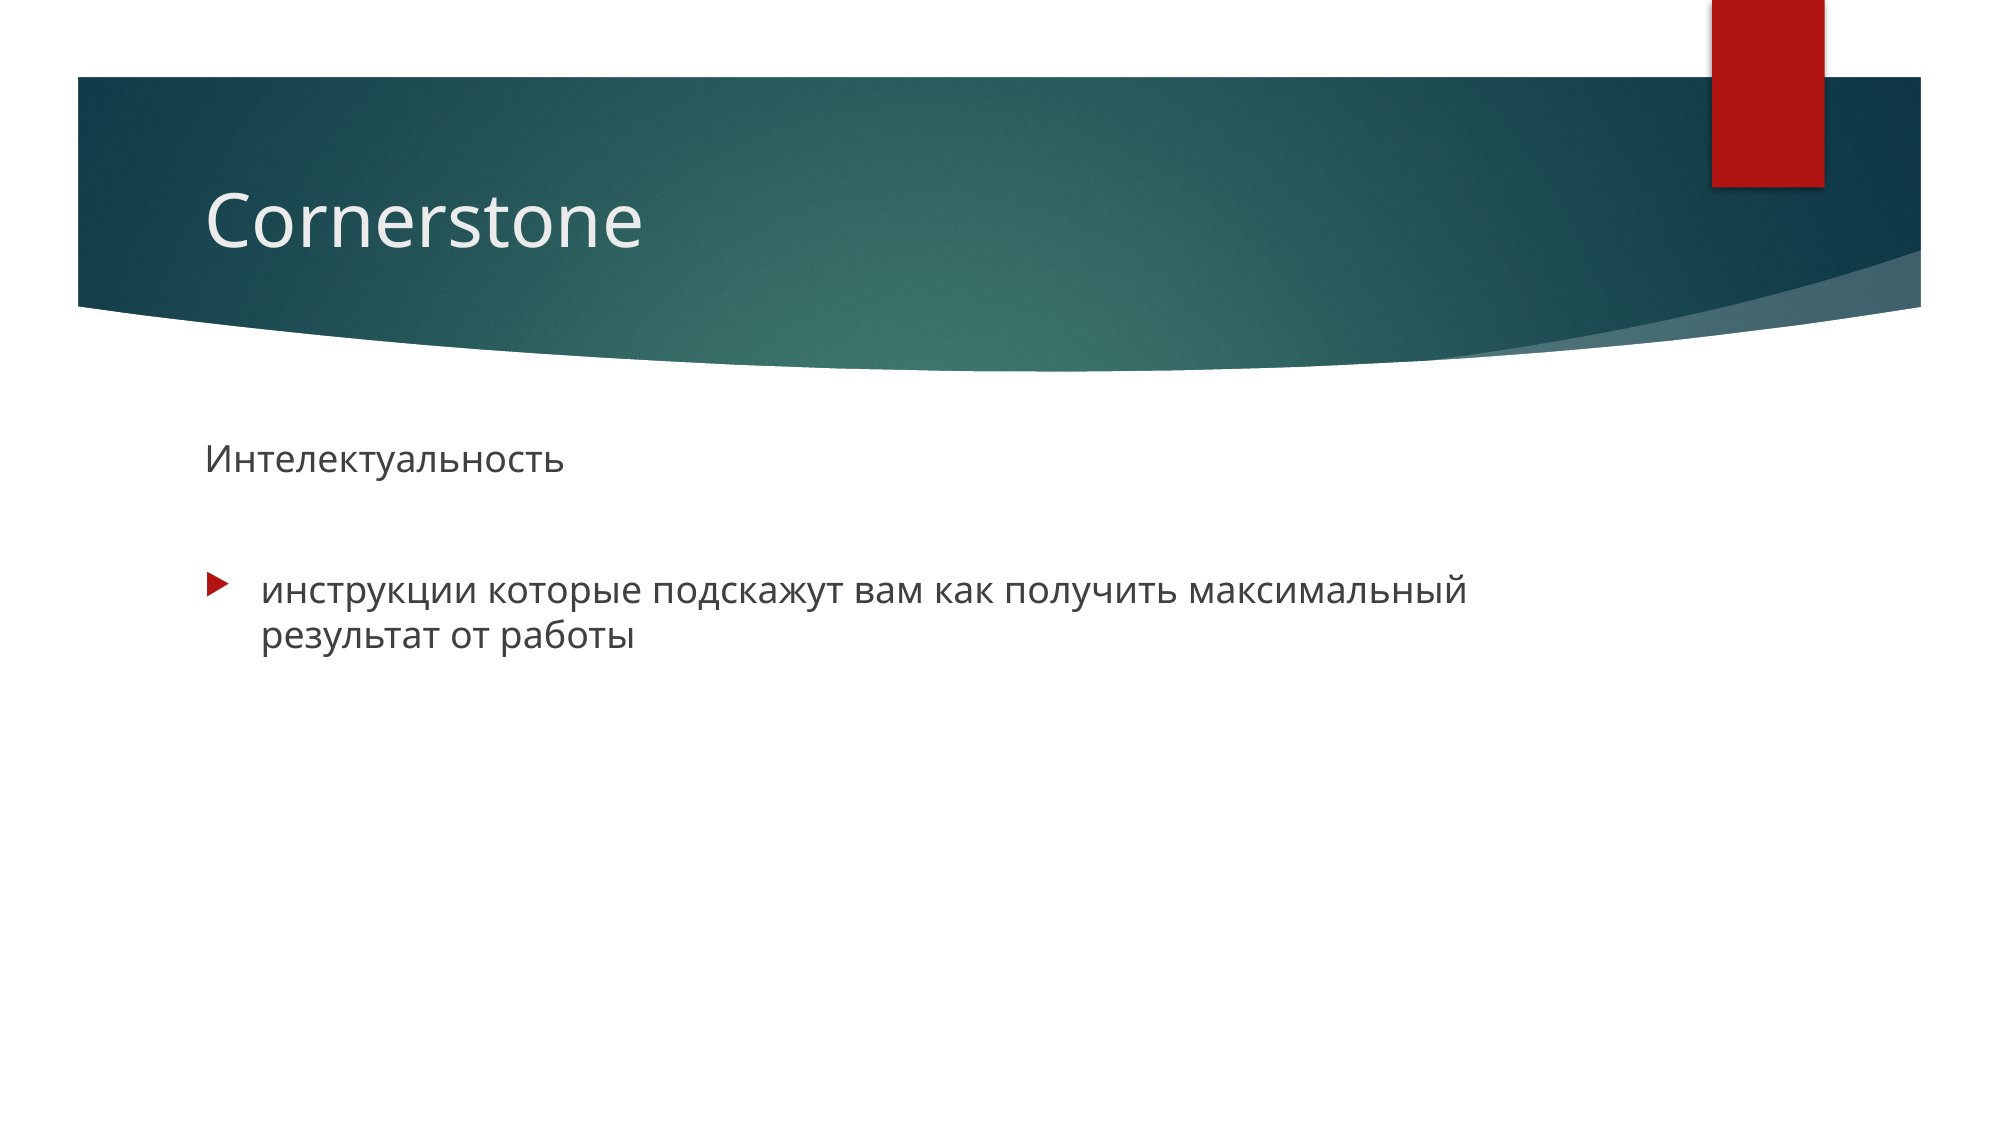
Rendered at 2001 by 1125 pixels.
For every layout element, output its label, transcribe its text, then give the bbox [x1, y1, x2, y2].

title Cornerstone [189, 159, 1638, 276]
list Интелектуальность инструкции которые подскажут вам как получить максимальный результат от работы [189, 427, 1638, 988]
